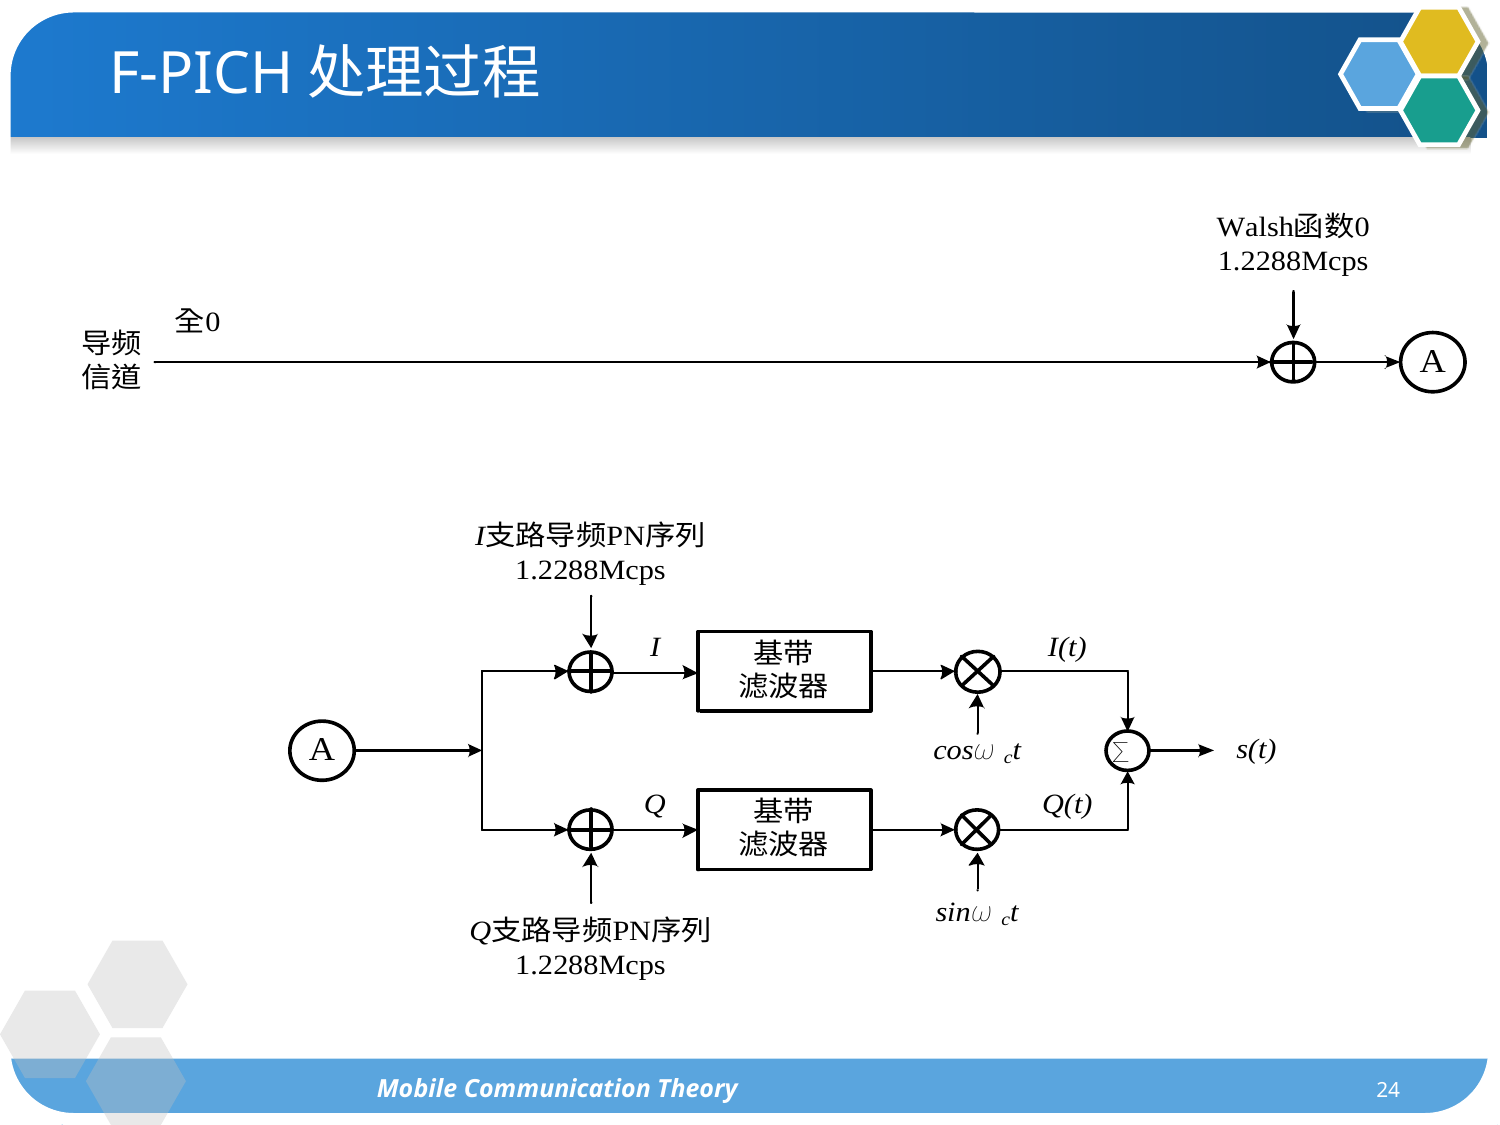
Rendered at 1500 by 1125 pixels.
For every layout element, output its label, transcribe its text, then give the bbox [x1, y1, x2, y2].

text_box Mobile Communication Theory [218, 1065, 897, 1118]
text_box F-PICH处理过程 [0, 1, 721, 164]
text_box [0, 198, 1500, 1044]
